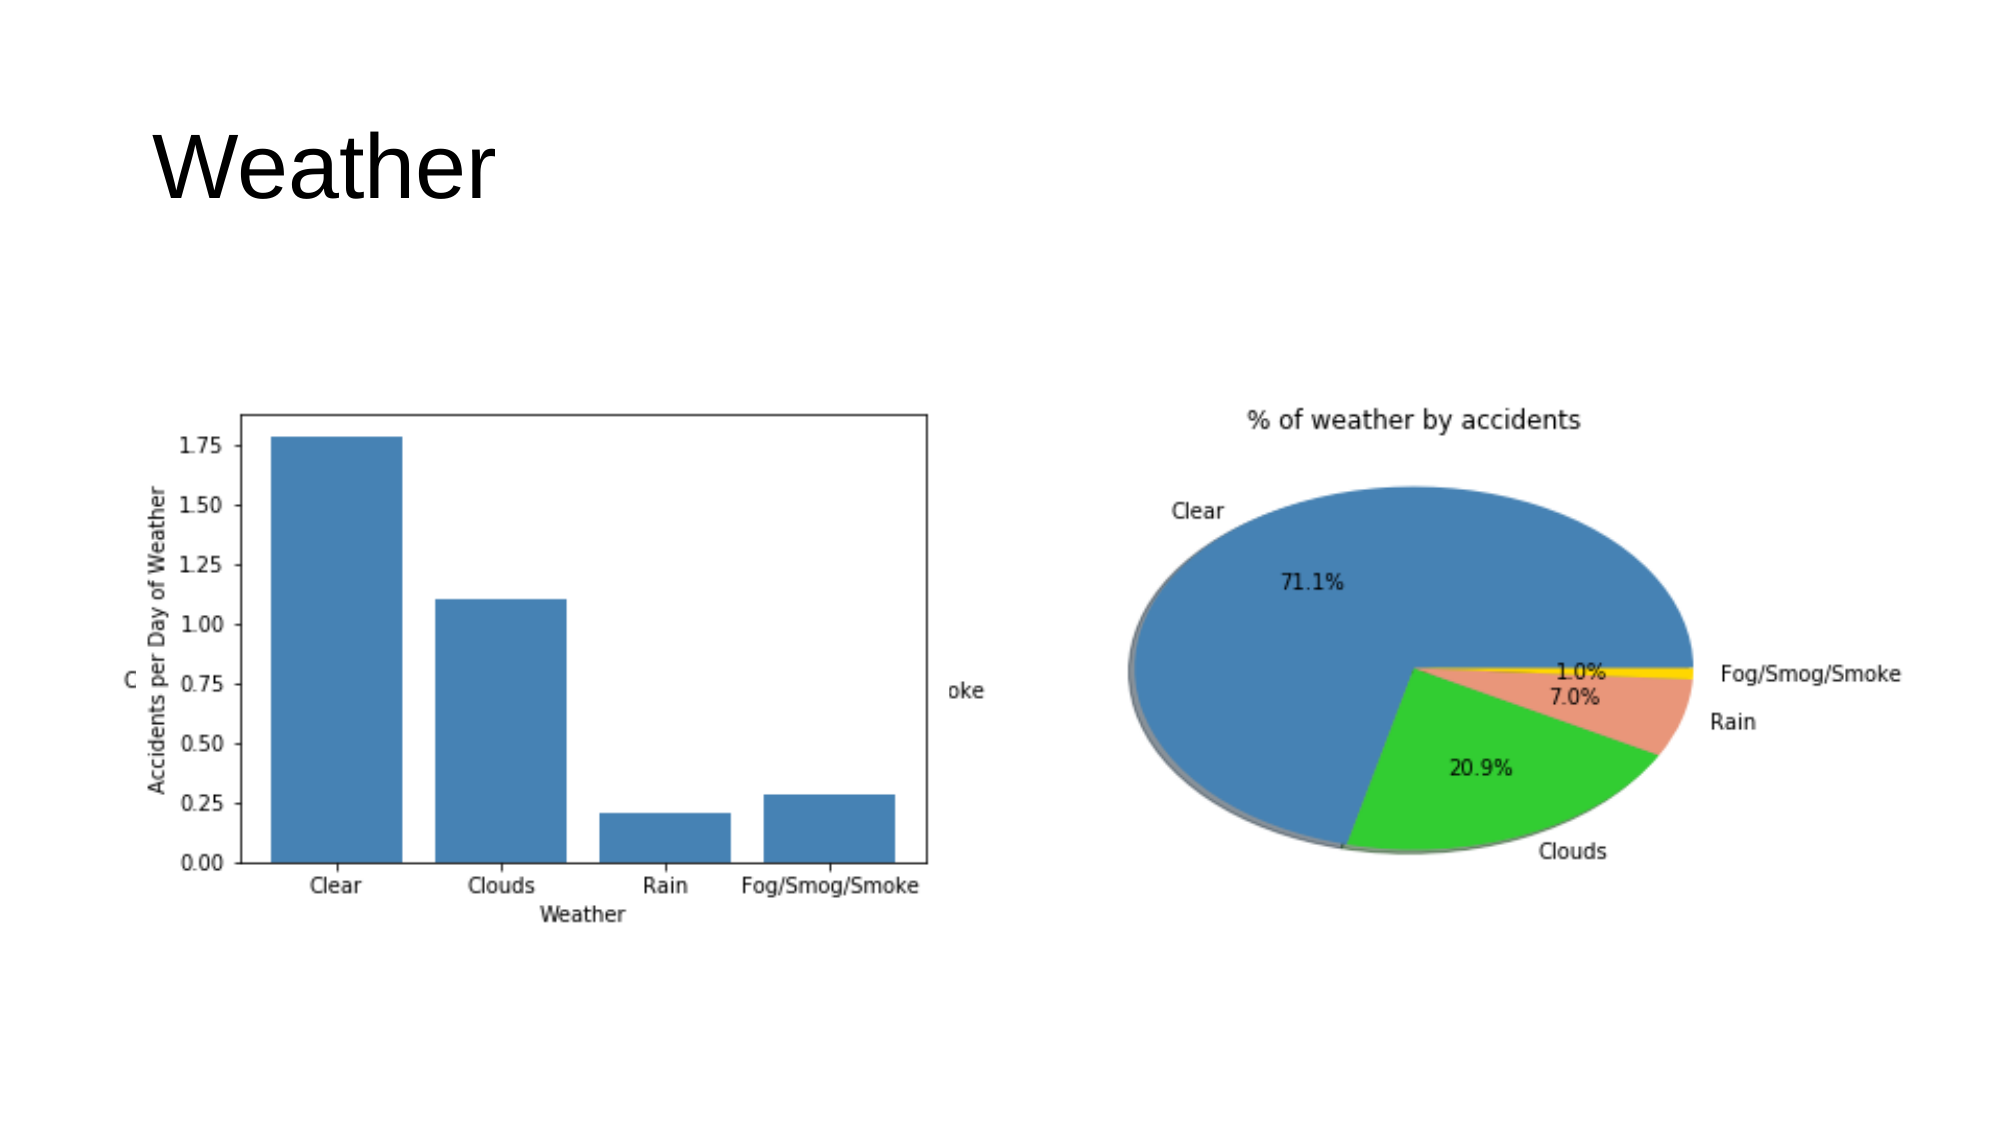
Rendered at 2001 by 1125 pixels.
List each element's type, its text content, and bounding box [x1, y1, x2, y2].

title Weather [137, 59, 1863, 278]
picture [108, 394, 1000, 941]
picture [1043, 394, 1917, 918]
